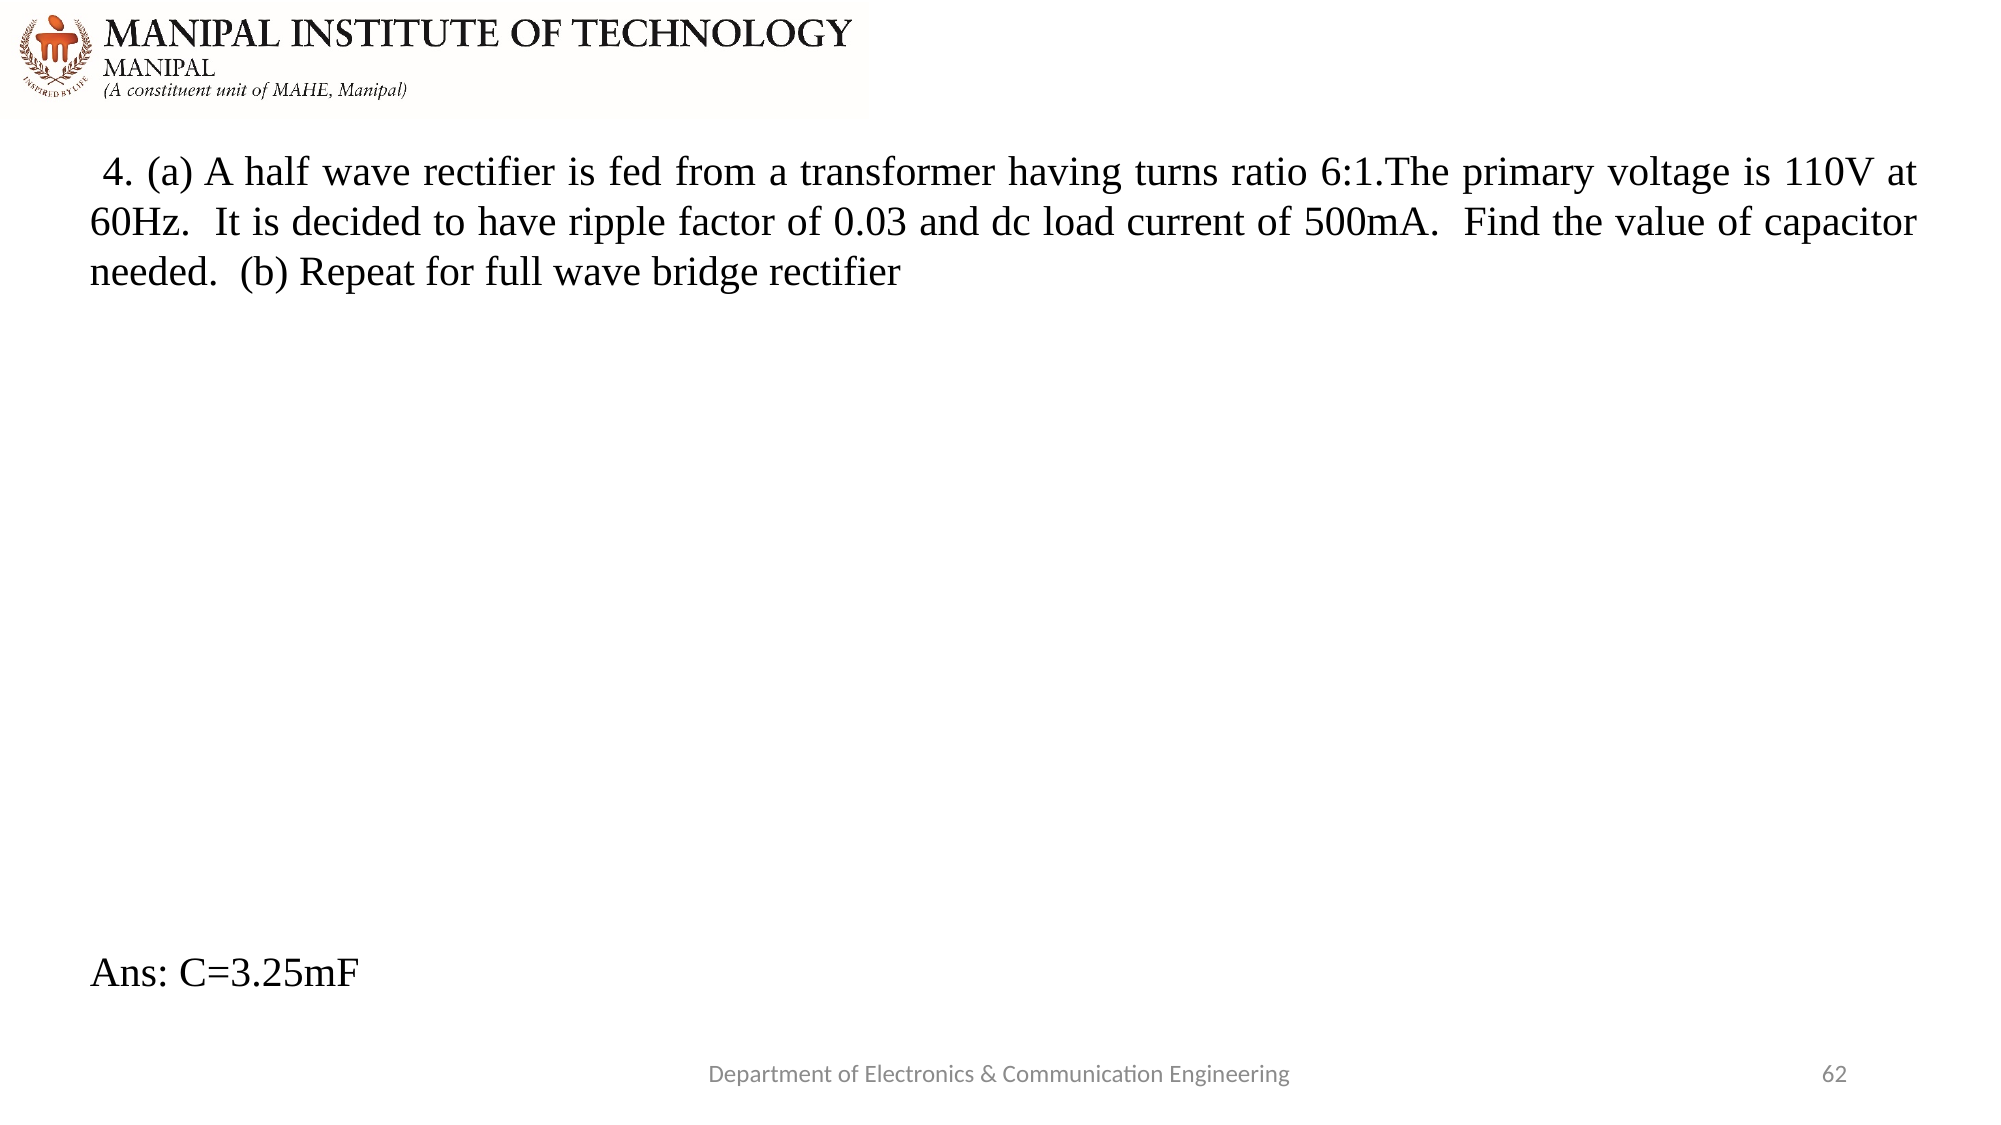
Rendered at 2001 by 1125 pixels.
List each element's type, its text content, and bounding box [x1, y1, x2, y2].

picture [0, 2, 869, 119]
slide_number 62 [1412, 1042, 1863, 1103]
text_box 4. (a) A half wave rectifier is fed from a transformer having turns ratio 6:1.The primary voltage is 110V at 60Hz. It is decided to have ripple factor of 0.03 and dc load current of 500mA. Find the value of capacitor needed. (b) Repeat for full wave bridge rectifier Ans: C=3.25mF [75, 136, 1935, 1002]
footer Department of Electronics & Communication Engineering [662, 1042, 1338, 1103]
